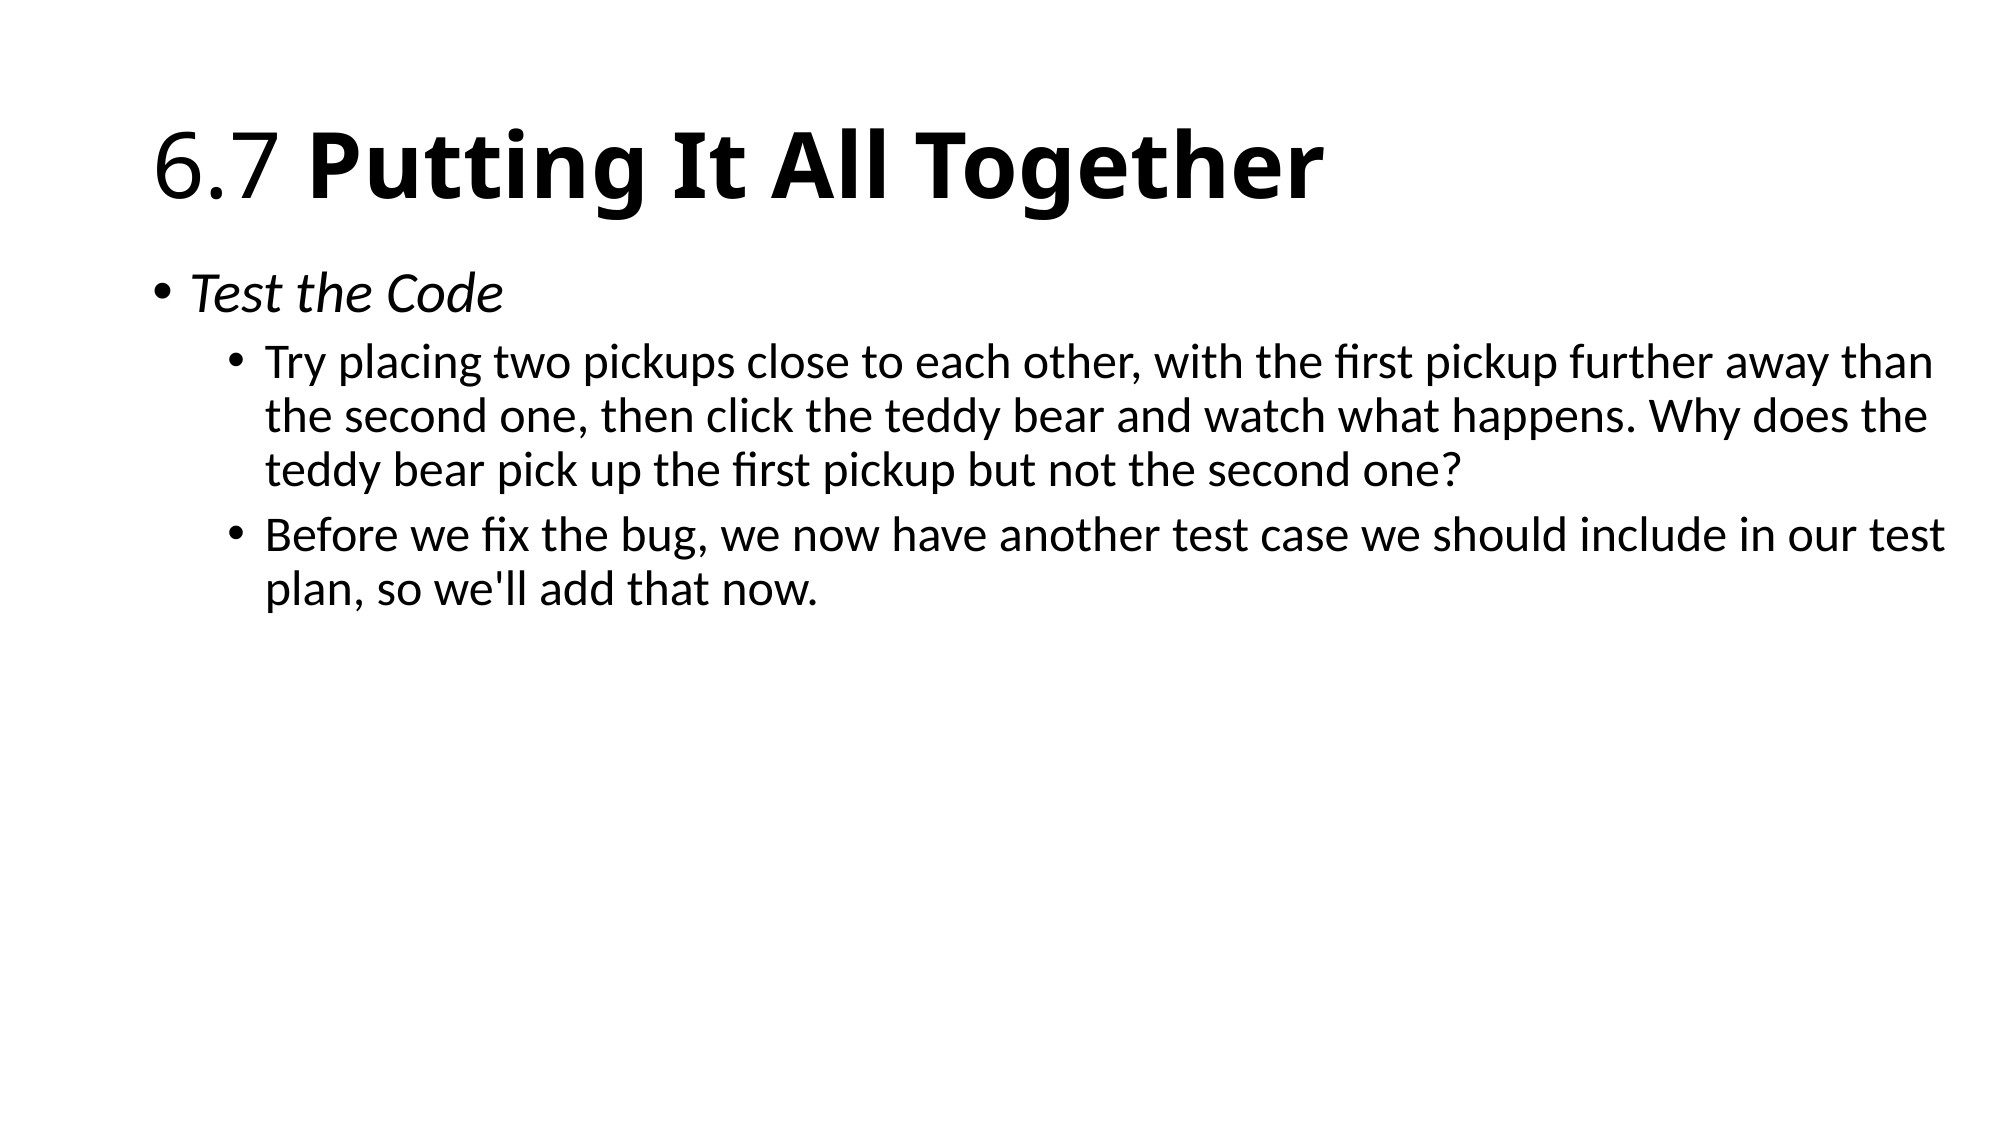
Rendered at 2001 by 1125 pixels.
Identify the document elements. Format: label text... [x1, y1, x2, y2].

title 6.7 Putting It All Together [137, 59, 1863, 254]
list Test the Code Try placing two pickups close to each other, with the first pickup further away than the second one, then click the teddy bear and watch what happens. Why does the teddy bear pick up the first pickup but not the second one? Before we fix the bug, we now have another test case we should include in our test plan, so we'll add that now. [137, 254, 1975, 1101]
